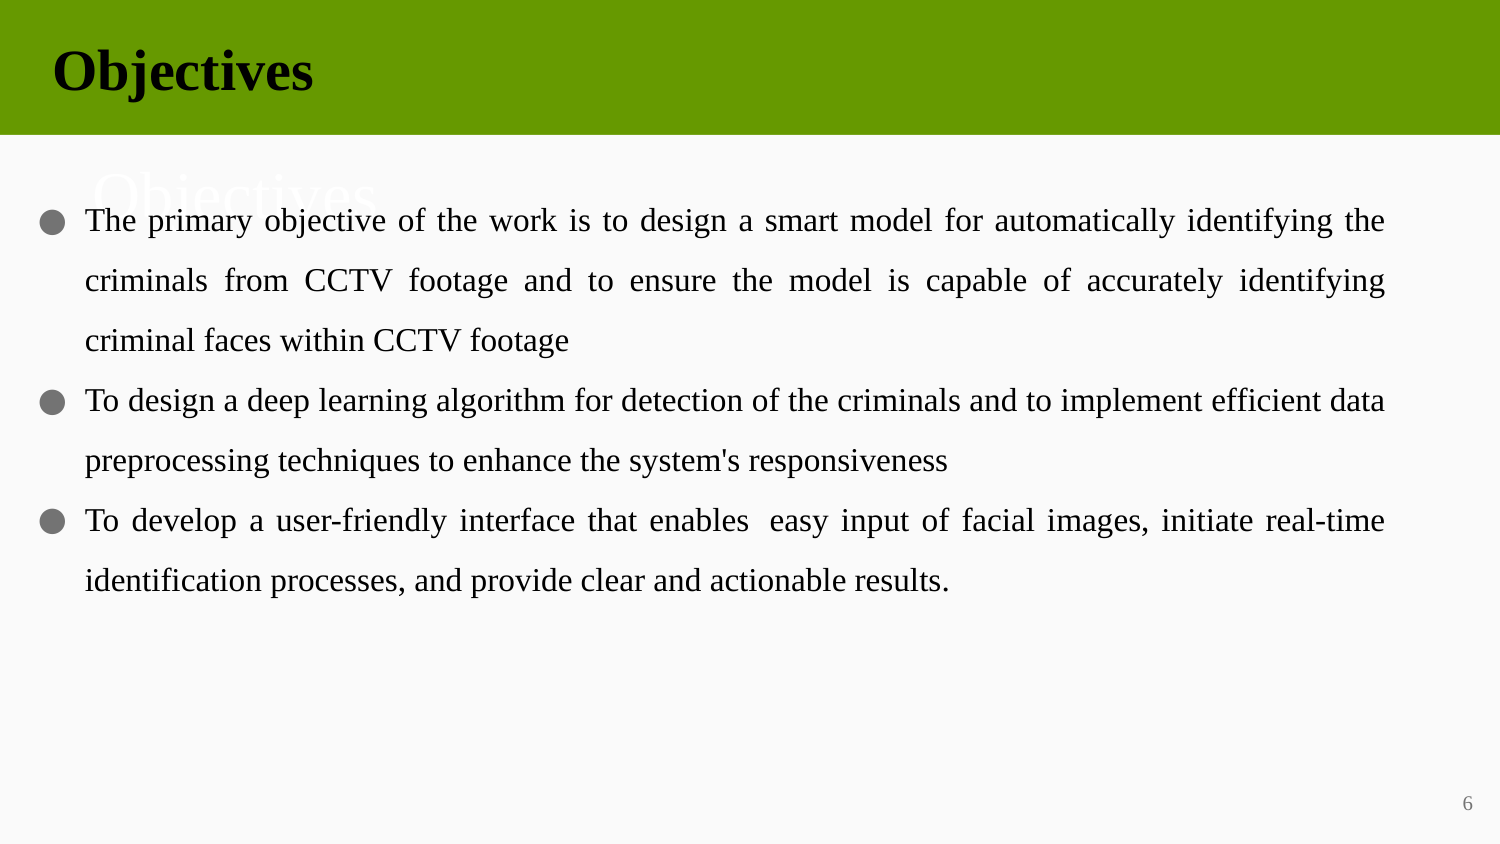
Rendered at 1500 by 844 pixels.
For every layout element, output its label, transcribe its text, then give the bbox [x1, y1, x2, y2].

list The primary objective of the work is to design a smart model for automatically identifying the criminals from CCTV footage and to ensure the model is capable of accurately identifying criminal faces within CCTV footage To design a deep learning algorithm for detection of the criminals and to implement efficient data preprocessing techniques to enhance the system's responsiveness To develop a user-friendly interface that enables easy input of facial images, initiate real-time identification processes, and provide clear and actionable results. [0, 163, 1403, 634]
text_box Objectives [37, 24, 330, 109]
title Objectives [77, 121, 1427, 248]
slide_number 6 [1398, 770, 1489, 835]
